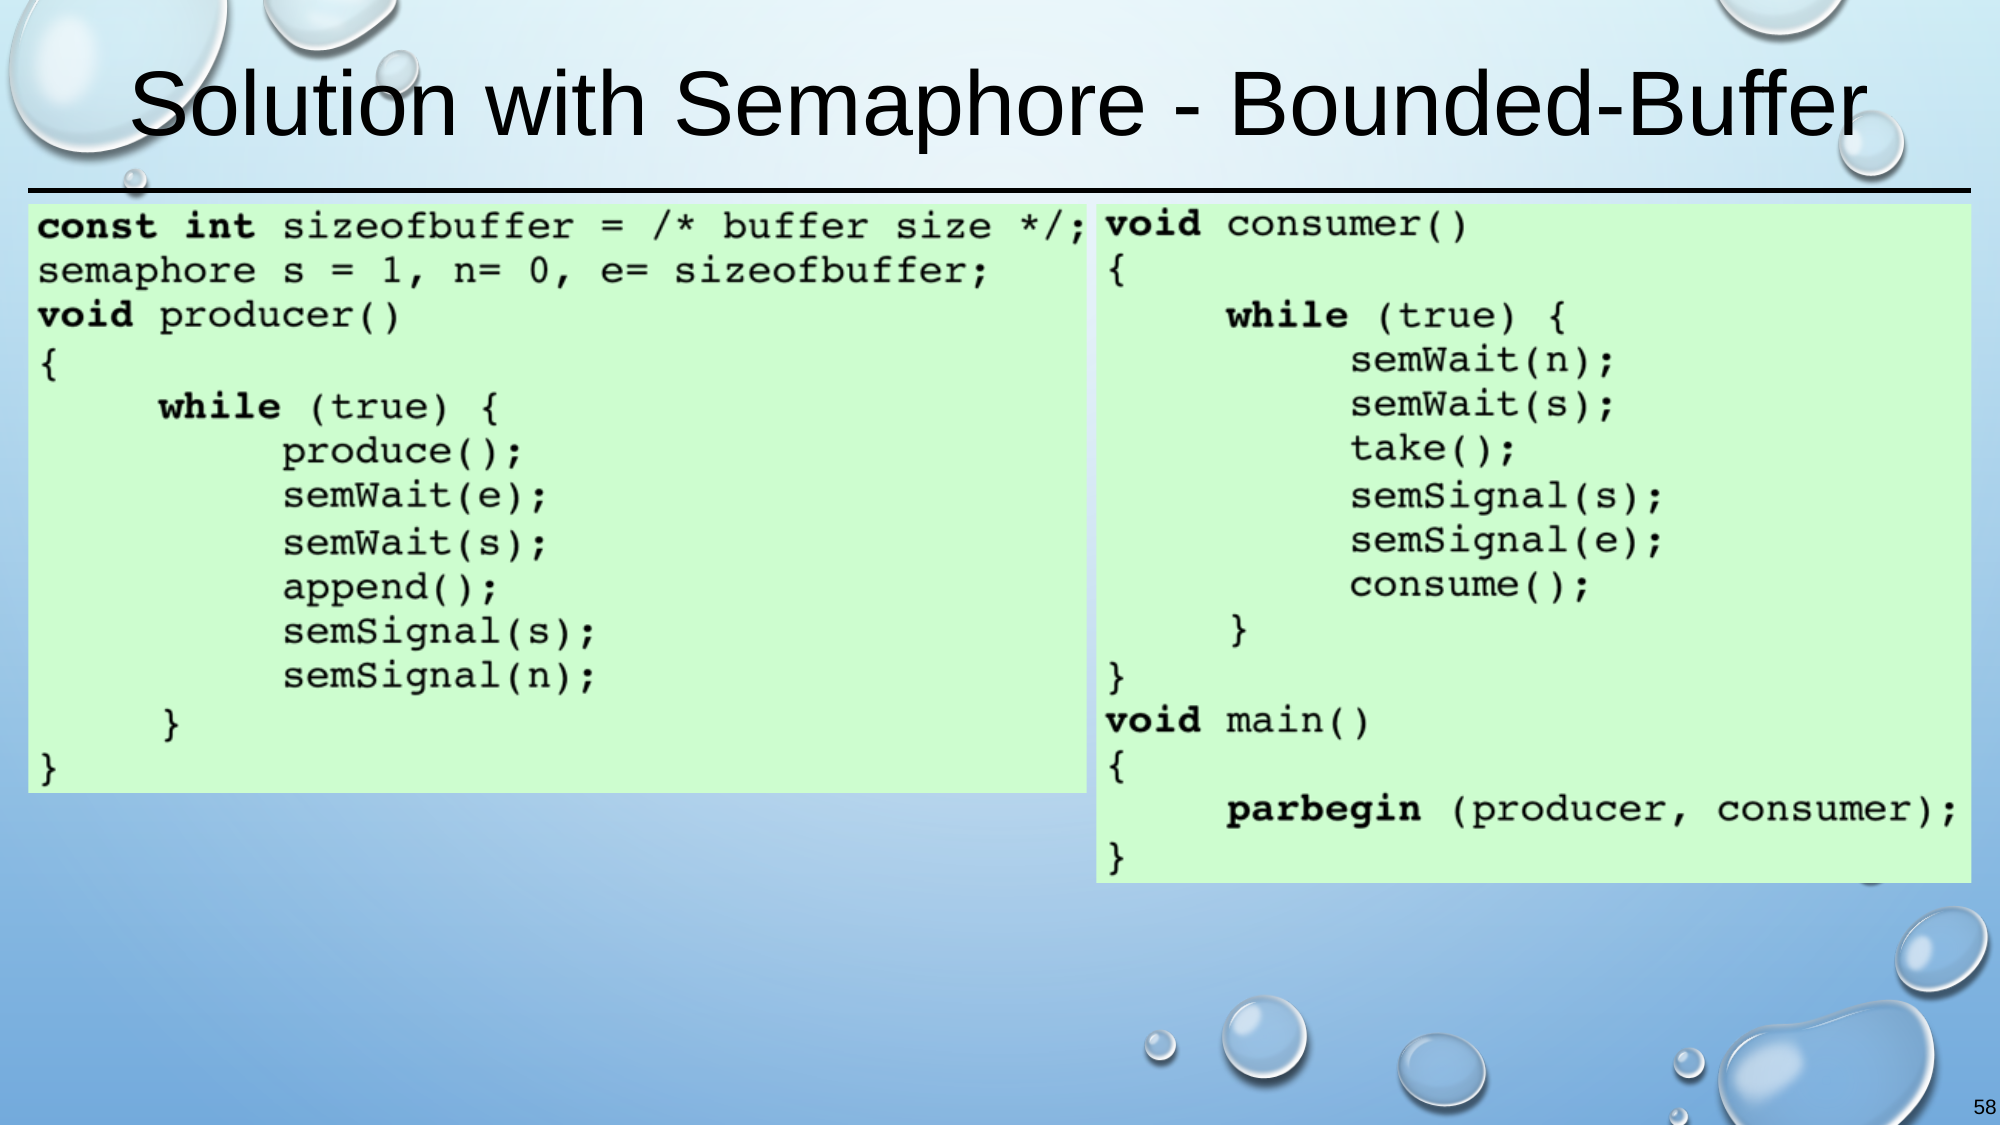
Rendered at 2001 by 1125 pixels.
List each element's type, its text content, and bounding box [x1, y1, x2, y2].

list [28, 204, 1087, 794]
slide_number 58 [1909, 1089, 2000, 1124]
title Solution with Semaphore - Bounded-Buffer [28, 25, 1972, 187]
picture [0, 0, 2000, 1125]
